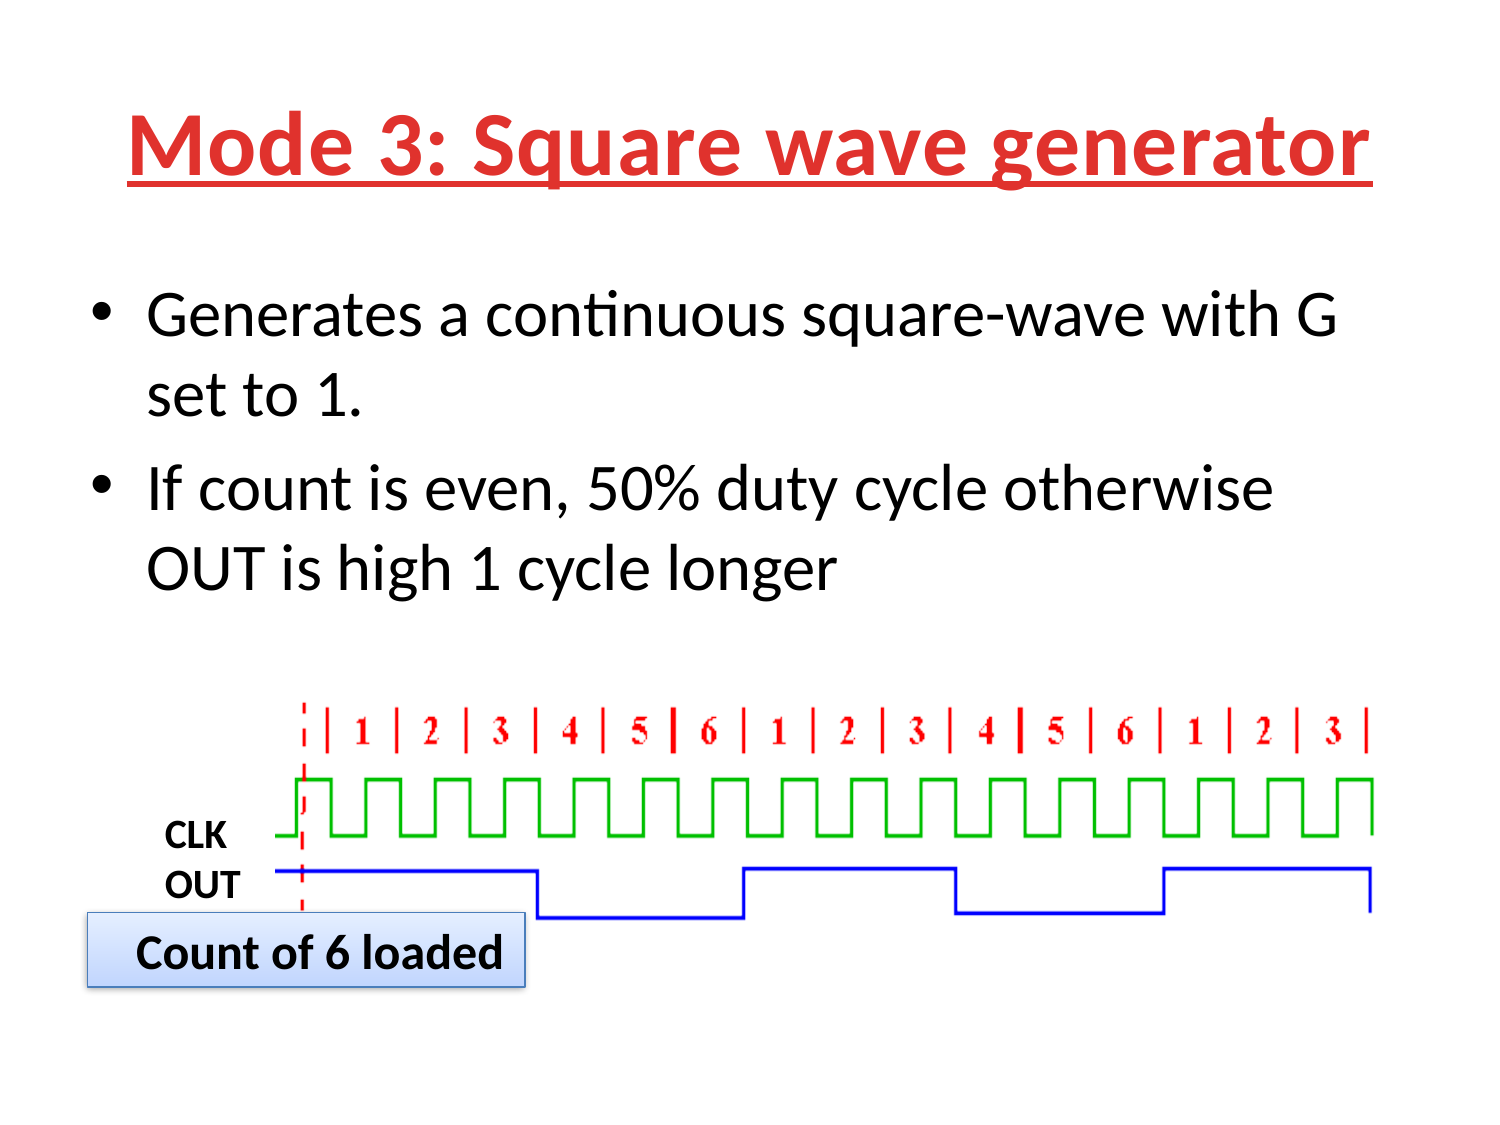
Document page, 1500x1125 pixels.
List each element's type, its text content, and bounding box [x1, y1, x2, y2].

picture [162, 649, 1413, 990]
title Mode 3: Square wave generator [75, 45, 1425, 233]
text_box CLK OUT [150, 799, 157, 910]
text_box Count of 6 loaded [87, 912, 157, 988]
list Generates a continuous square-wave with G set to 1. If count is even, 50% duty cycle otherwise OUT is high 1 cycle longer [75, 262, 1425, 1005]
